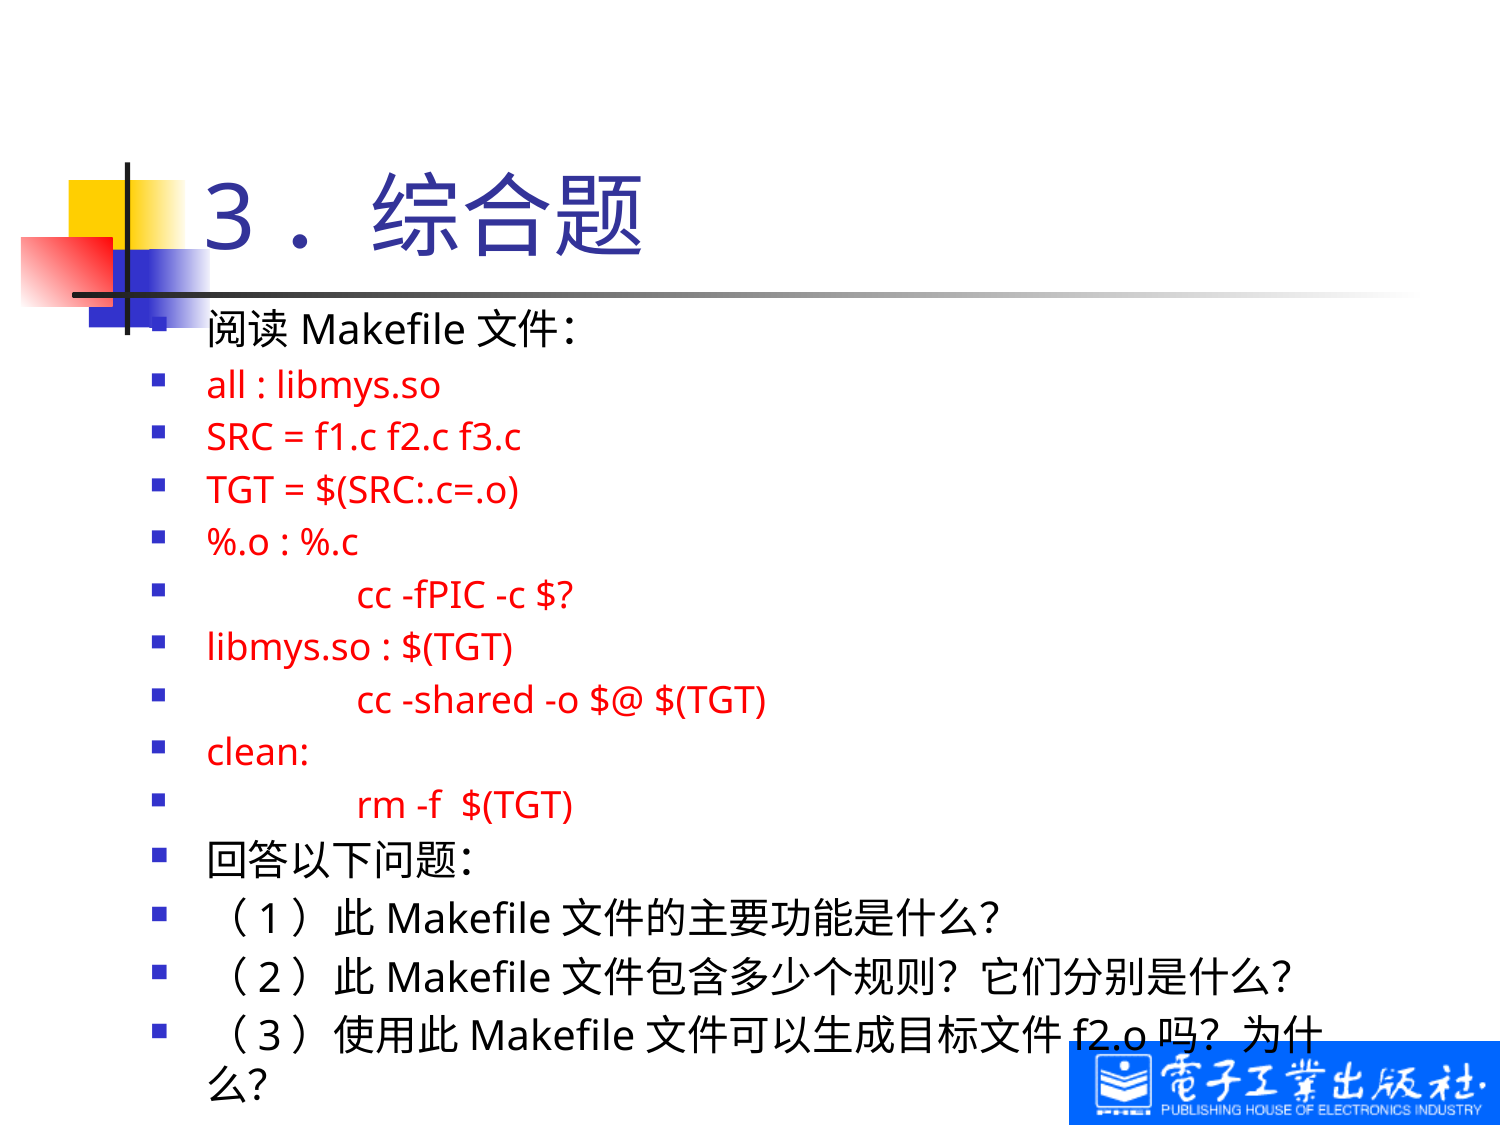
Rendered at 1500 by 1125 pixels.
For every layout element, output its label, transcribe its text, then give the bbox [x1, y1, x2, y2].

title 3．综合题 [188, 34, 1468, 276]
list 阅读Makefile文件： all : libmys.so SRC = f1.c f2.c f3.c TGT = $(SRC:.c=.o) %.o : %.c cc -fPIC -c $? libmys.so : $(TGT) cc -shared -o $@ $(TGT) clean: rm -f $(TGT) 回答以下问题： （1）此Makefile文件的主要功能是什么？ （2）此Makefile文件包含多少个规则？它们分别是什么？ （3）使用此Makefile文件可以生成目标文件f2.o吗？为什么？ [134, 295, 1411, 971]
picture [1069, 1041, 1500, 1125]
